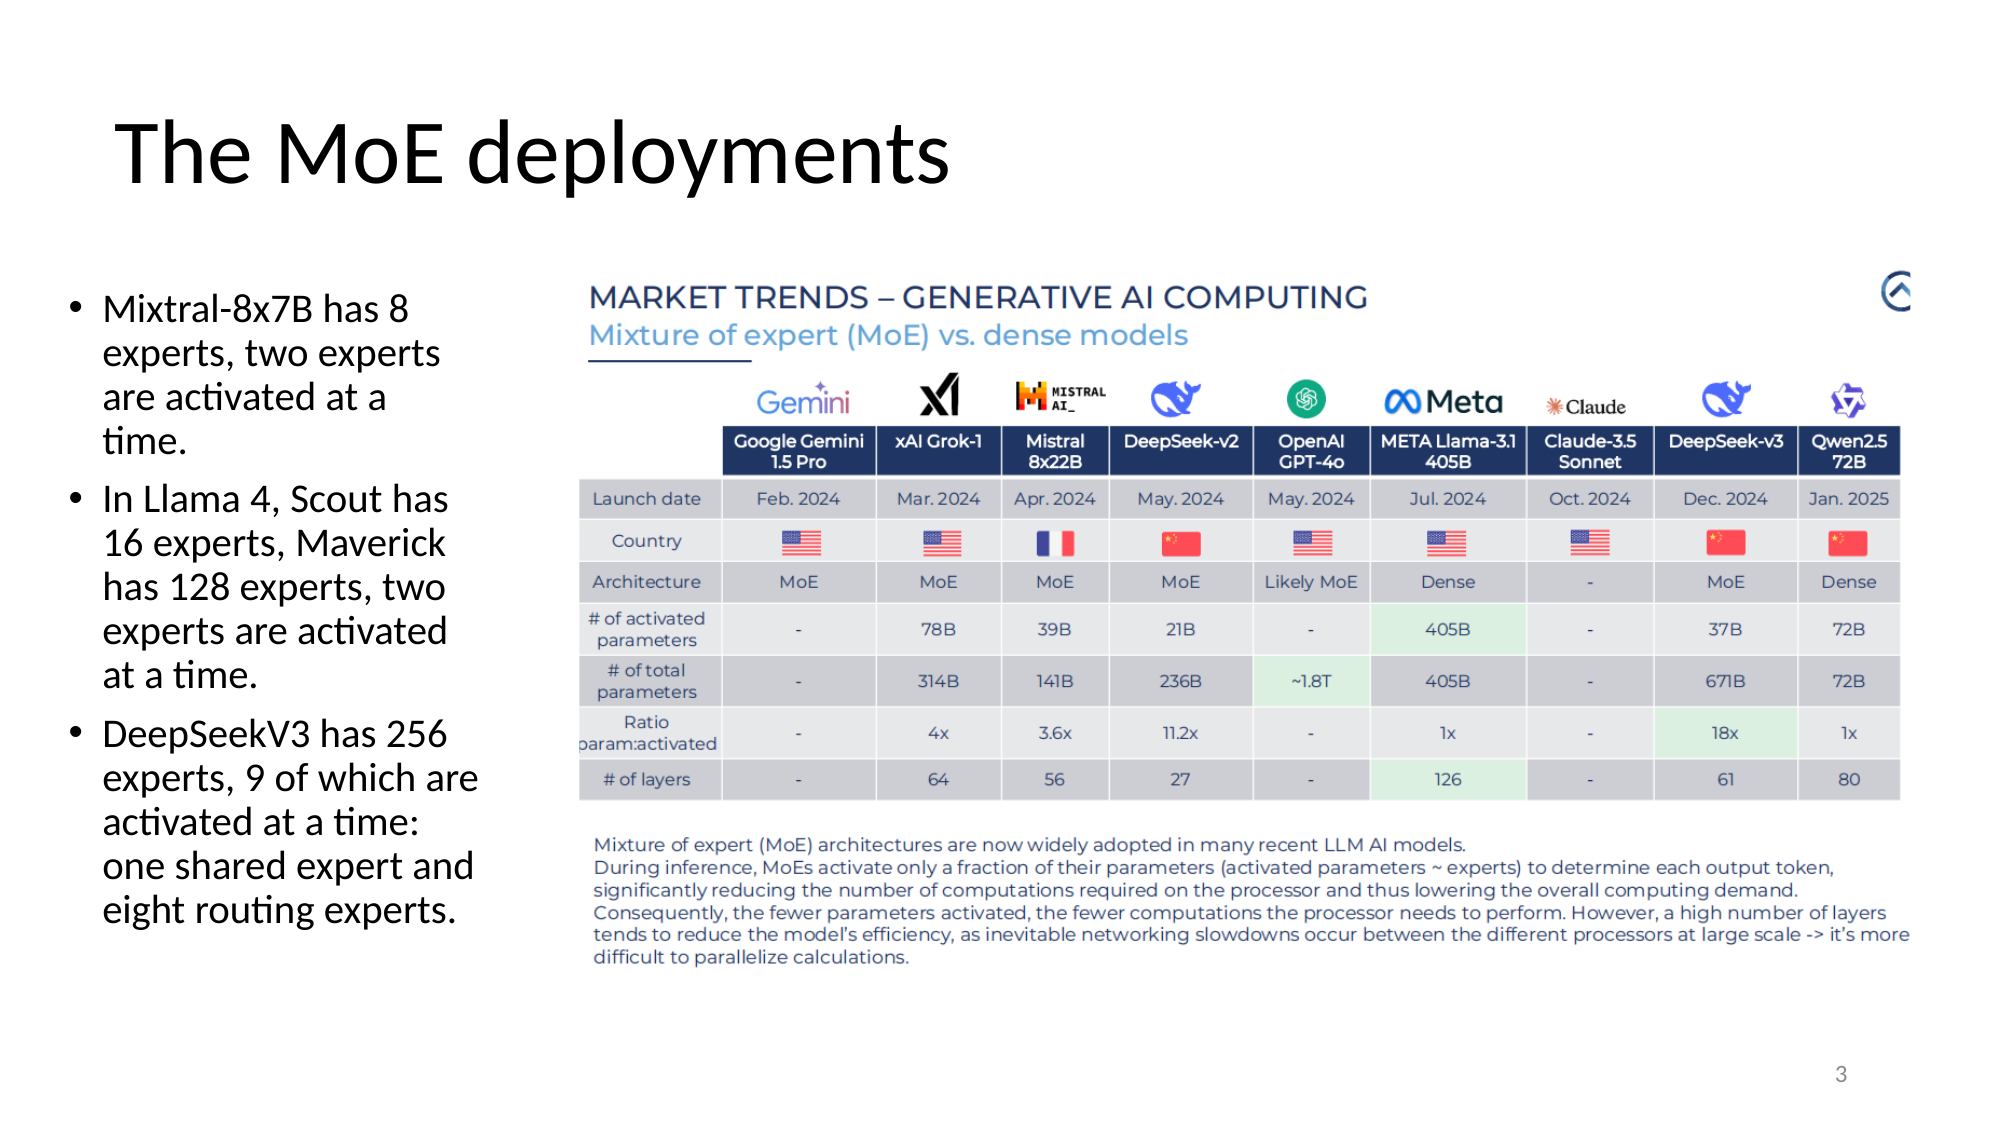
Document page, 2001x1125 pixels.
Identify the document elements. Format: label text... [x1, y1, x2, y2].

picture [578, 262, 1911, 971]
title The MoE deployments [99, 45, 1825, 264]
slide_number 3 [1412, 1042, 1863, 1103]
list Mixtral-8x7B has 8 experts, two experts are activated at a time. In Llama 4, Scout has 16 experts, Maverick has 128 experts, two experts are activated at a time. DeepSeekV3 has 256 experts, 9 of which are activated at a time: one shared expert and eight routing experts. [53, 279, 497, 994]
